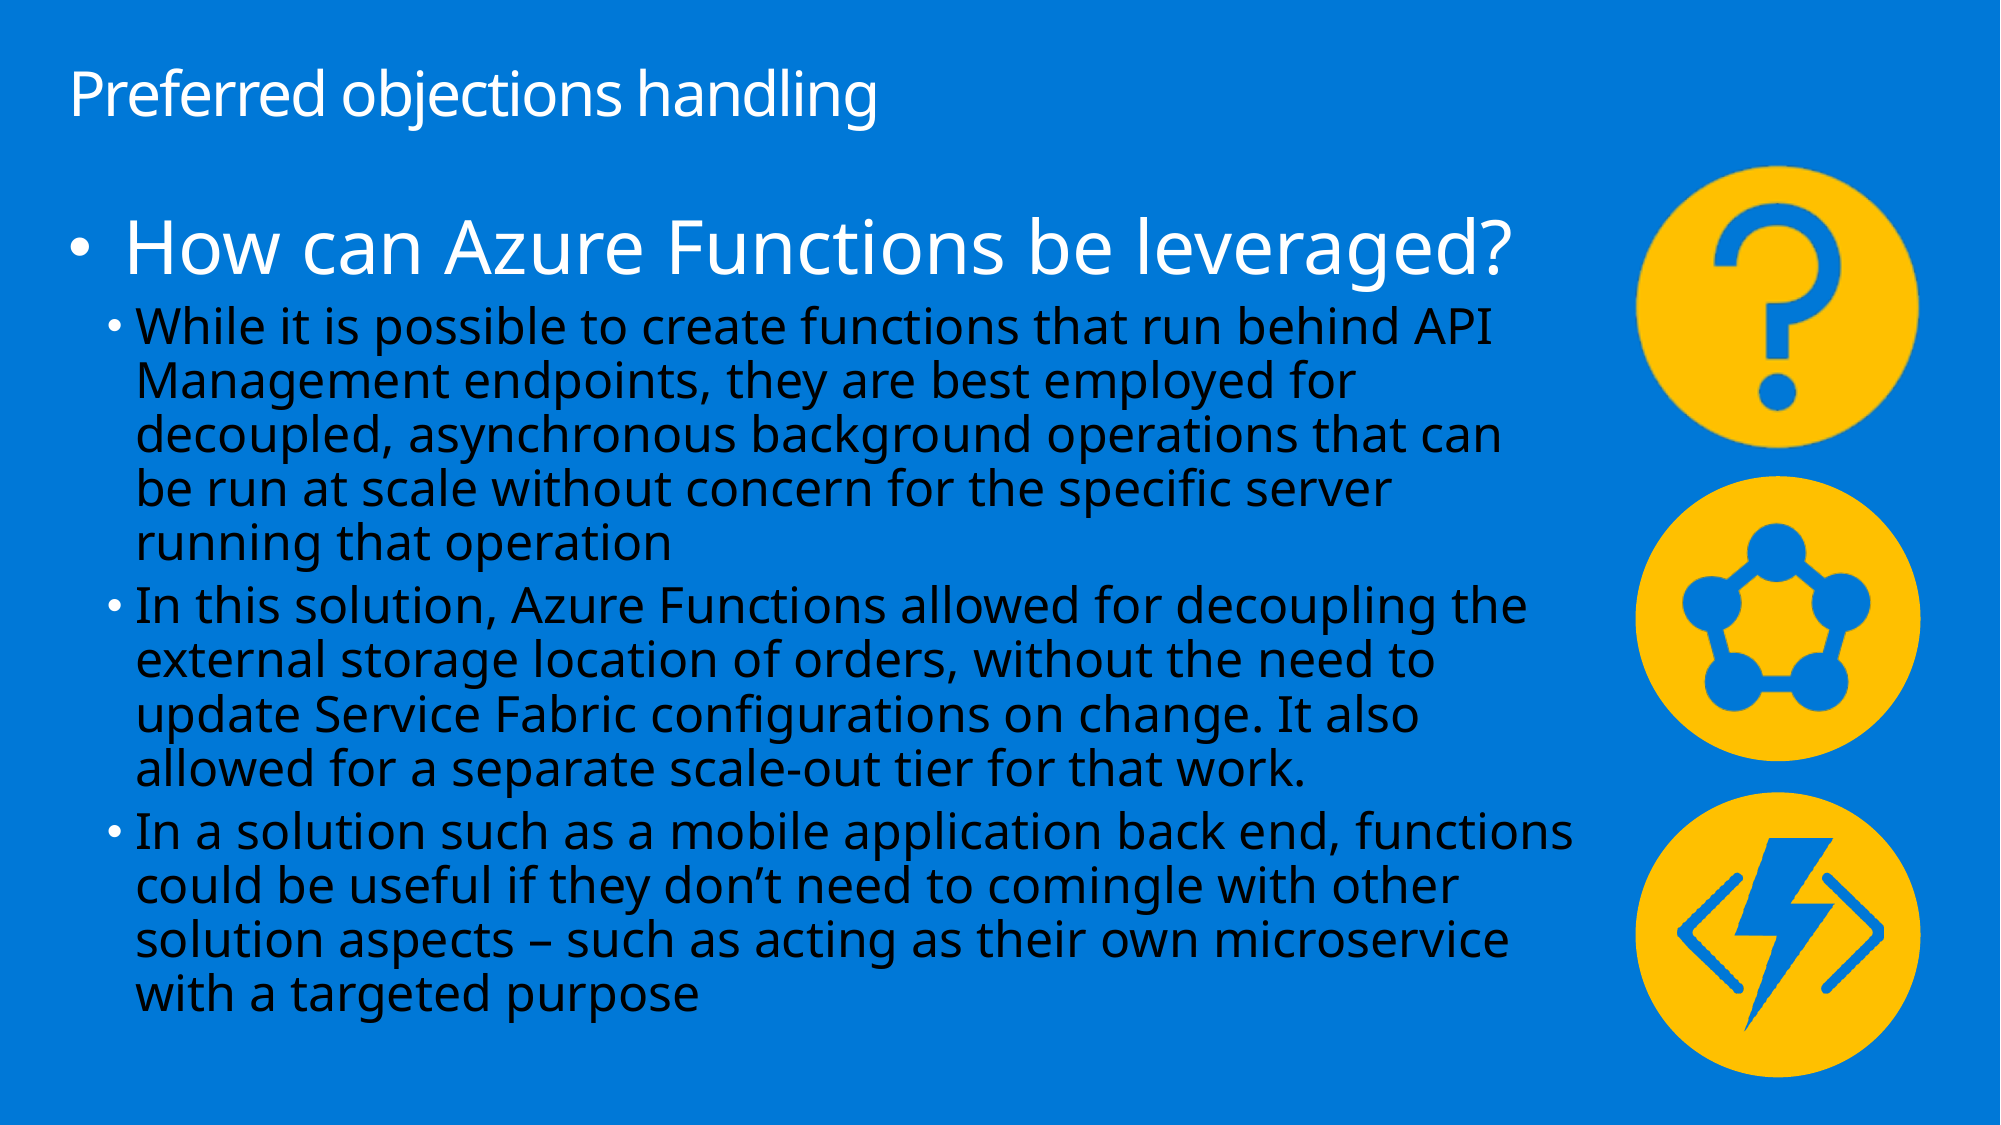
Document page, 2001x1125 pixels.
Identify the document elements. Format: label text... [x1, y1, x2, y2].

title Preferred objections handling [44, 47, 1957, 195]
list How can Azure Functions be leveraged? While it is possible to create functions that run behind API Management endpoints, they are best employed for decoupled, asynchronous background operations that can be run at scale without concern for the specific server running that operation In this solution, Azure Functions allowed for decoupling the external storage location of orders, without the need to update Service Fabric configurations on change. It also allowed for a separate scale-out tier for that work. In a solution such as a mobile application back end, functions could be useful if they don’t need to comingle with other solution aspects – such as acting as their own microservice with a targeted purpose [44, 195, 1599, 1073]
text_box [1599, 129, 1957, 1078]
